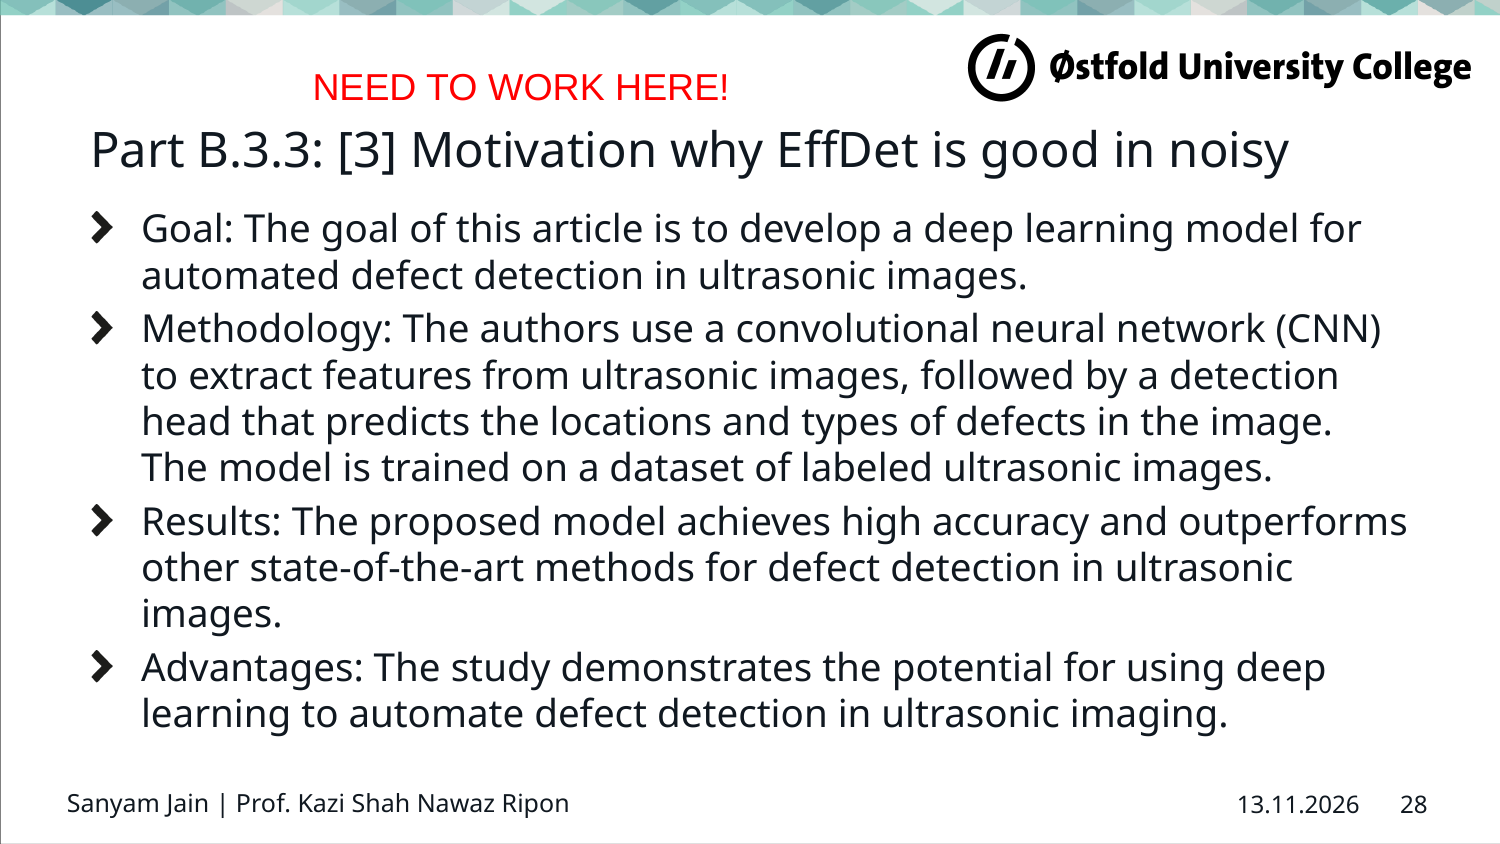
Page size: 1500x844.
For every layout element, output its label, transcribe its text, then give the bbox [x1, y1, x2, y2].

slide_number 28 [1374, 782, 1443, 827]
footer Sanyam Jain | Prof. Kazi Shah Nawaz Ripon [51, 782, 1025, 827]
list Goal: The goal of this article is to develop a deep learning model for automated defect detection in ultrasonic images. Methodology: The authors use a convolutional neural network (CNN) to extract features from ultrasonic images, followed by a detection head that predicts the locations and types of defects in the image. The model is trained on a dataset of labeled ultrasonic images. Results: The proposed model achieves high accuracy and outperforms other state-of-the-art methods for defect detection in ultrasonic images. Advantages: The study demonstrates the potential for using deep learning to automate defect detection in ultrasonic imaging. [75, 196, 1425, 754]
text_box NEED TO WORK HERE! [297, 55, 745, 116]
picture [0, 0, 1500, 844]
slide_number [1098, 782, 1375, 828]
title Part B.3.3: [3] Motivation why EffDet is good in noisy [75, 110, 1425, 186]
